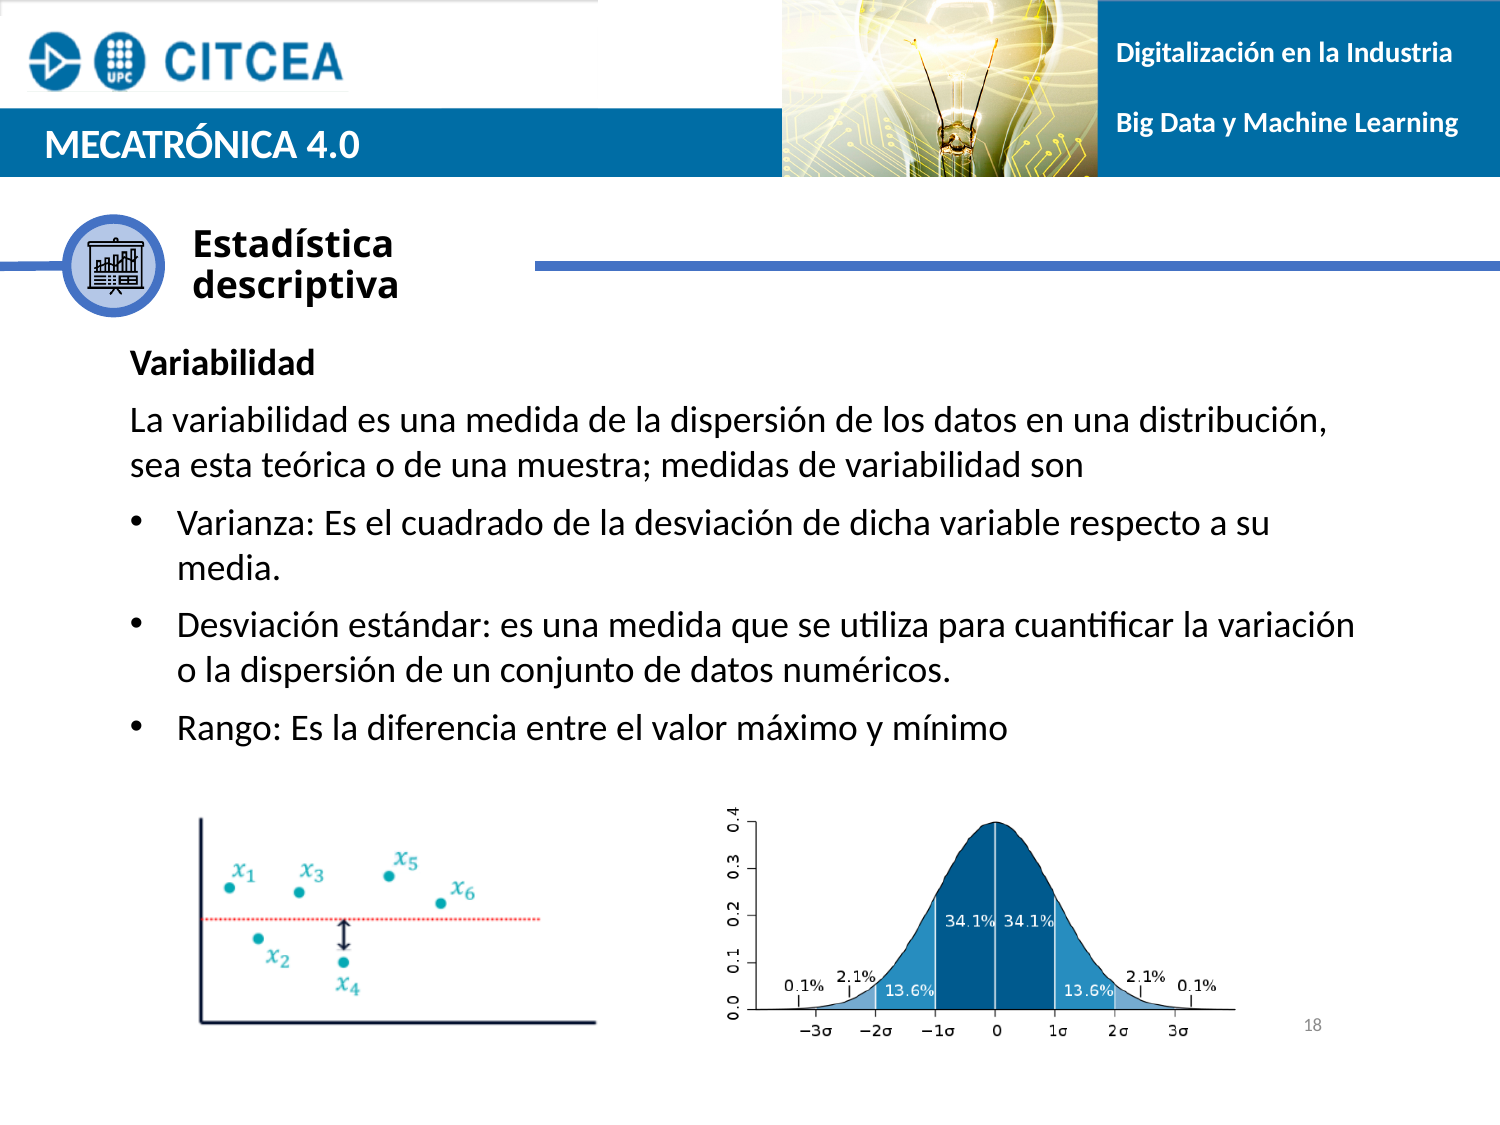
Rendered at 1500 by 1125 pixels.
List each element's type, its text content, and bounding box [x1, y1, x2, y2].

picture [723, 799, 1237, 1042]
slide_number 18 [999, 993, 1338, 1054]
picture [190, 802, 620, 1042]
text_box Estadística descriptiva [177, 203, 535, 329]
picture [782, 0, 1500, 177]
text_box Variabilidad La variabilidad es una medida de la dispersión de los datos en una distribución, sea esta teórica o de una muestra; medidas de variabilidad son Varianza: Es el cuadrado de la desviación de dicha variable respecto a su media. Desviación estándar: es una medida que se utiliza para cuantificar la variación o la dispersión de un conjunto de datos numéricos. Rango: Es la diferencia entre el valor máximo y mínimo [115, 330, 1385, 756]
picture [0, 0, 598, 108]
text_box [66, 218, 161, 314]
picture [85, 235, 146, 296]
